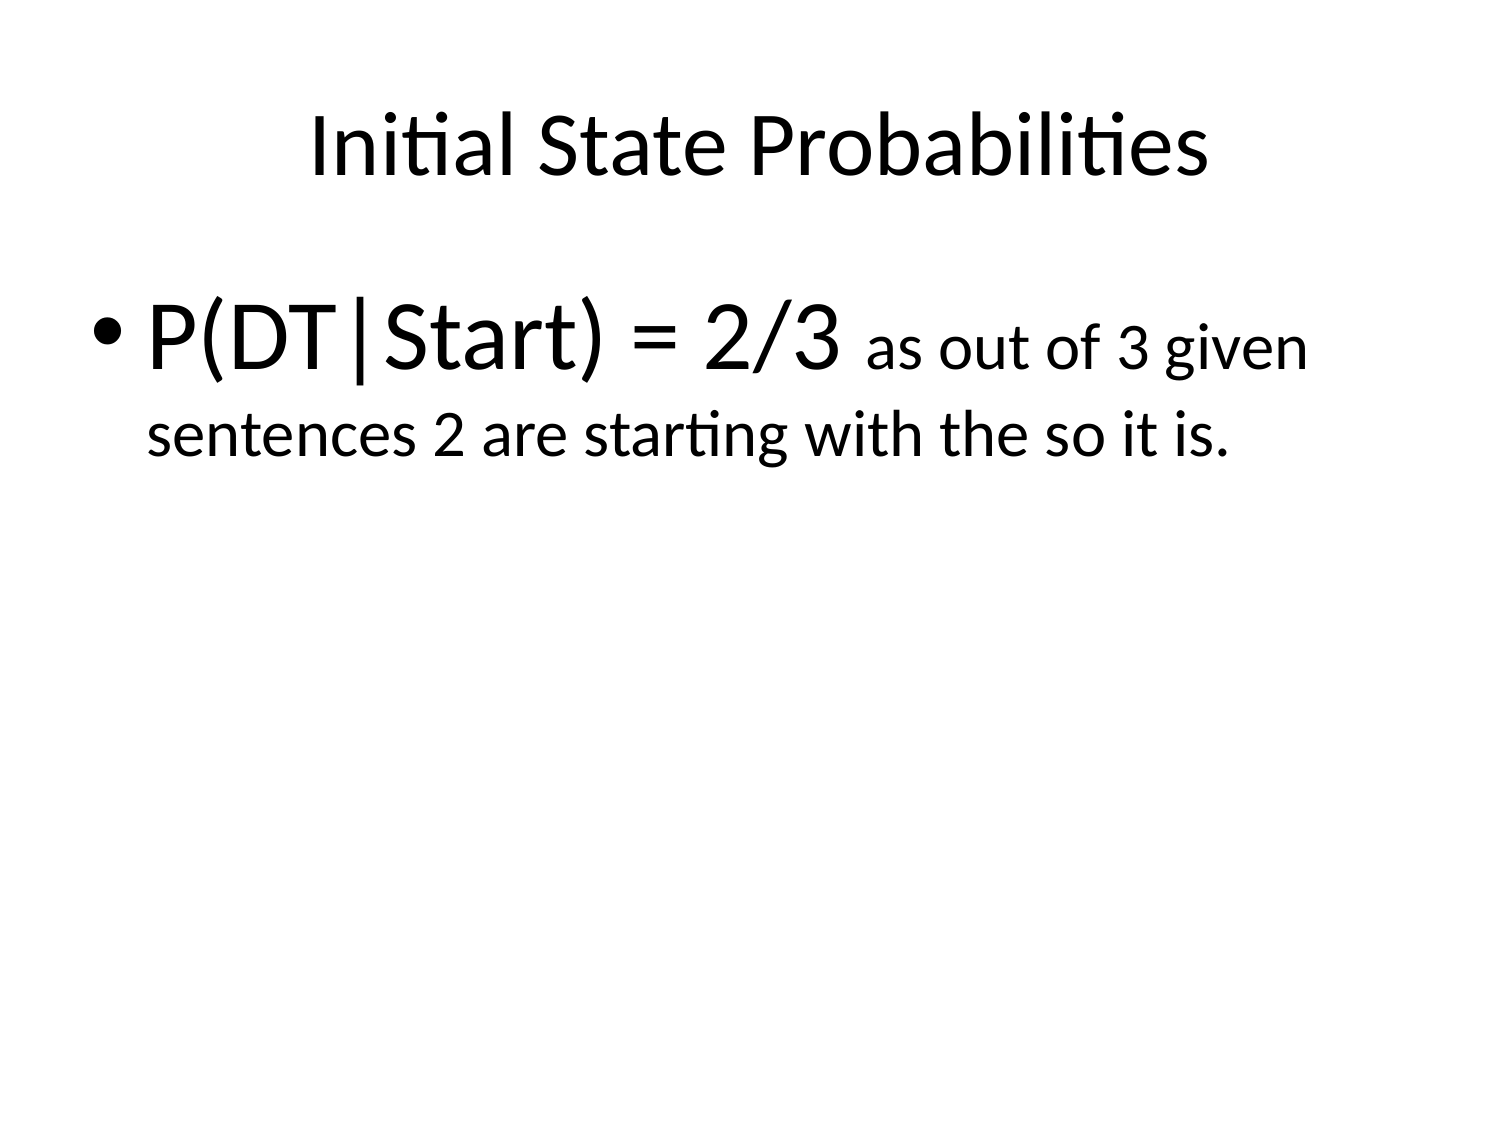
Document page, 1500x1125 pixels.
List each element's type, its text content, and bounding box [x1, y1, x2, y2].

title Initial State Probabilities [75, 45, 1425, 233]
list P(DT|Start) = 2/3 as out of 3 given sentences 2 are starting with the so it is. [75, 262, 1425, 1005]
